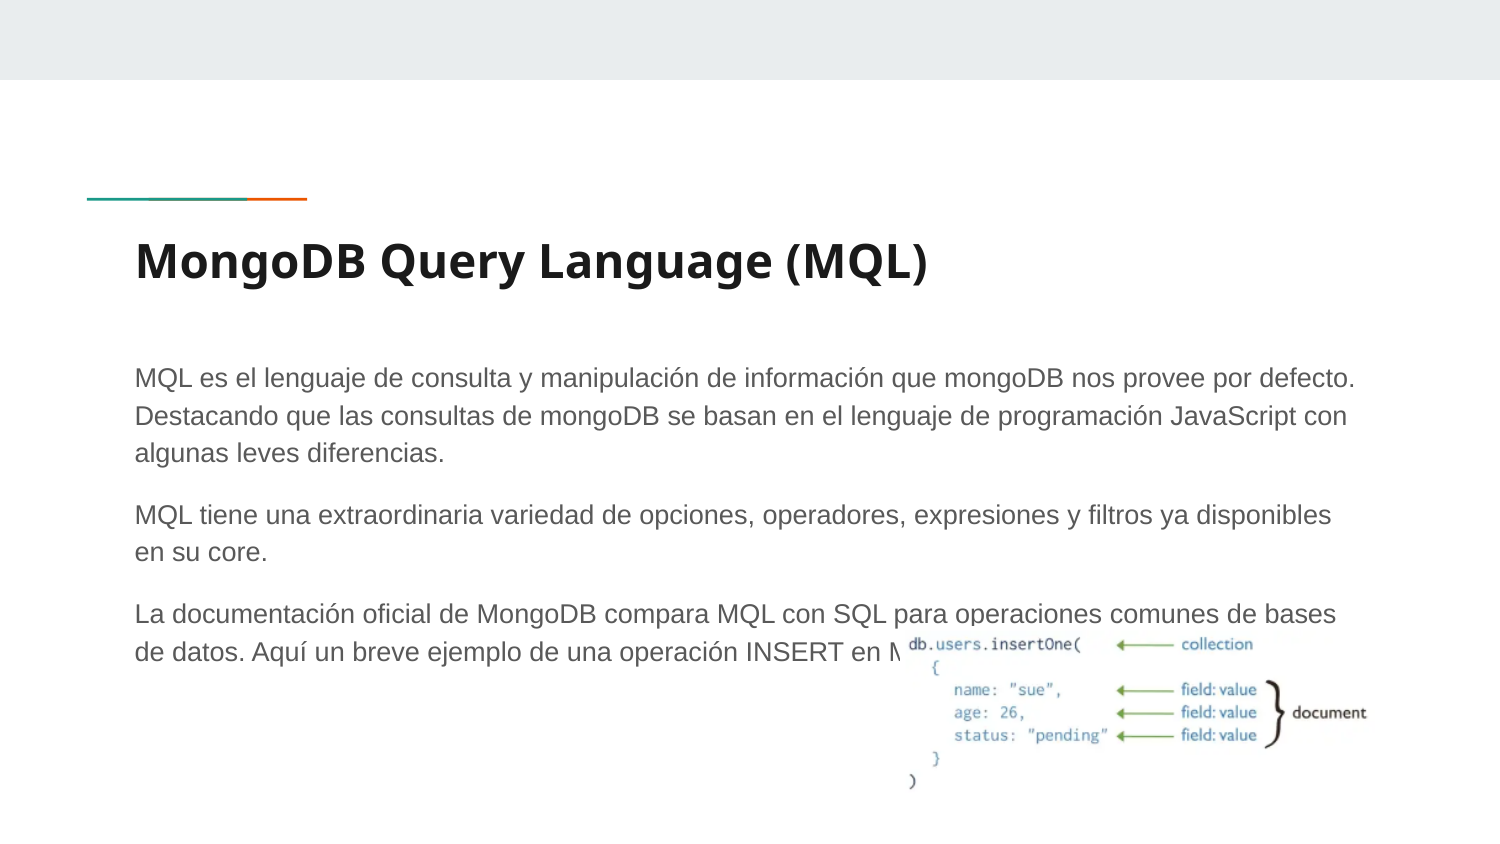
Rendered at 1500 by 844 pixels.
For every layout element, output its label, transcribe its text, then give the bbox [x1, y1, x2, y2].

title MongoDB Query Language (MQL) [119, 216, 1381, 305]
list MQL es el lenguaje de consulta y manipulación de información que mongoDB nos provee por defecto. Destacando que las consultas de mongoDB se basan en el lenguaje de programación JavaScript con algunas leves diferencias. MQL tiene una extraordinaria variedad de opciones, operadores, expresiones y filtros ya disponibles en su core. La documentación oficial de MongoDB compara MQL con SQL para operaciones comunes de bases de datos. Aquí un breve ejemplo de una operación INSERT en MQL: [119, 341, 1381, 712]
picture [900, 626, 1382, 793]
